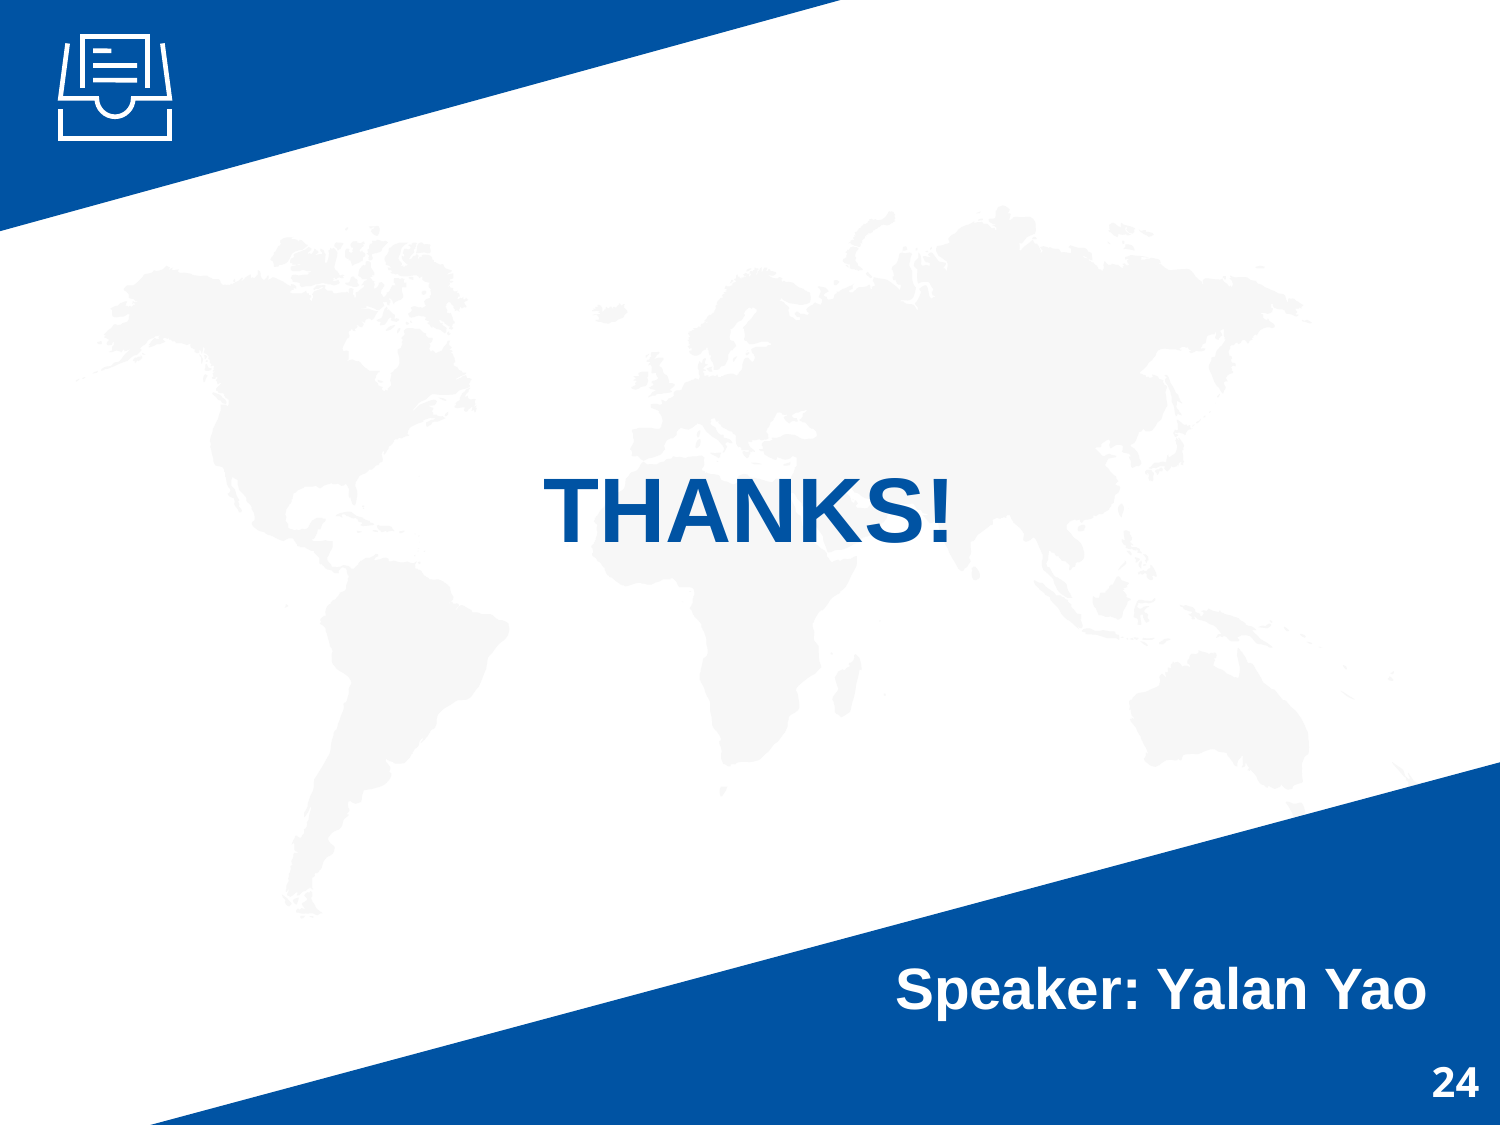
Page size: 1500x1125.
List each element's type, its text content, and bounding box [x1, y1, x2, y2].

text_box THANKS! [0, 416, 1500, 569]
text_box 24 [1411, 1036, 1500, 1125]
text_box [149, 761, 1500, 1125]
text_box Speaker: Yalan Yao [618, 943, 1444, 1029]
text_box [0, 0, 841, 233]
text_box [60, 36, 170, 139]
